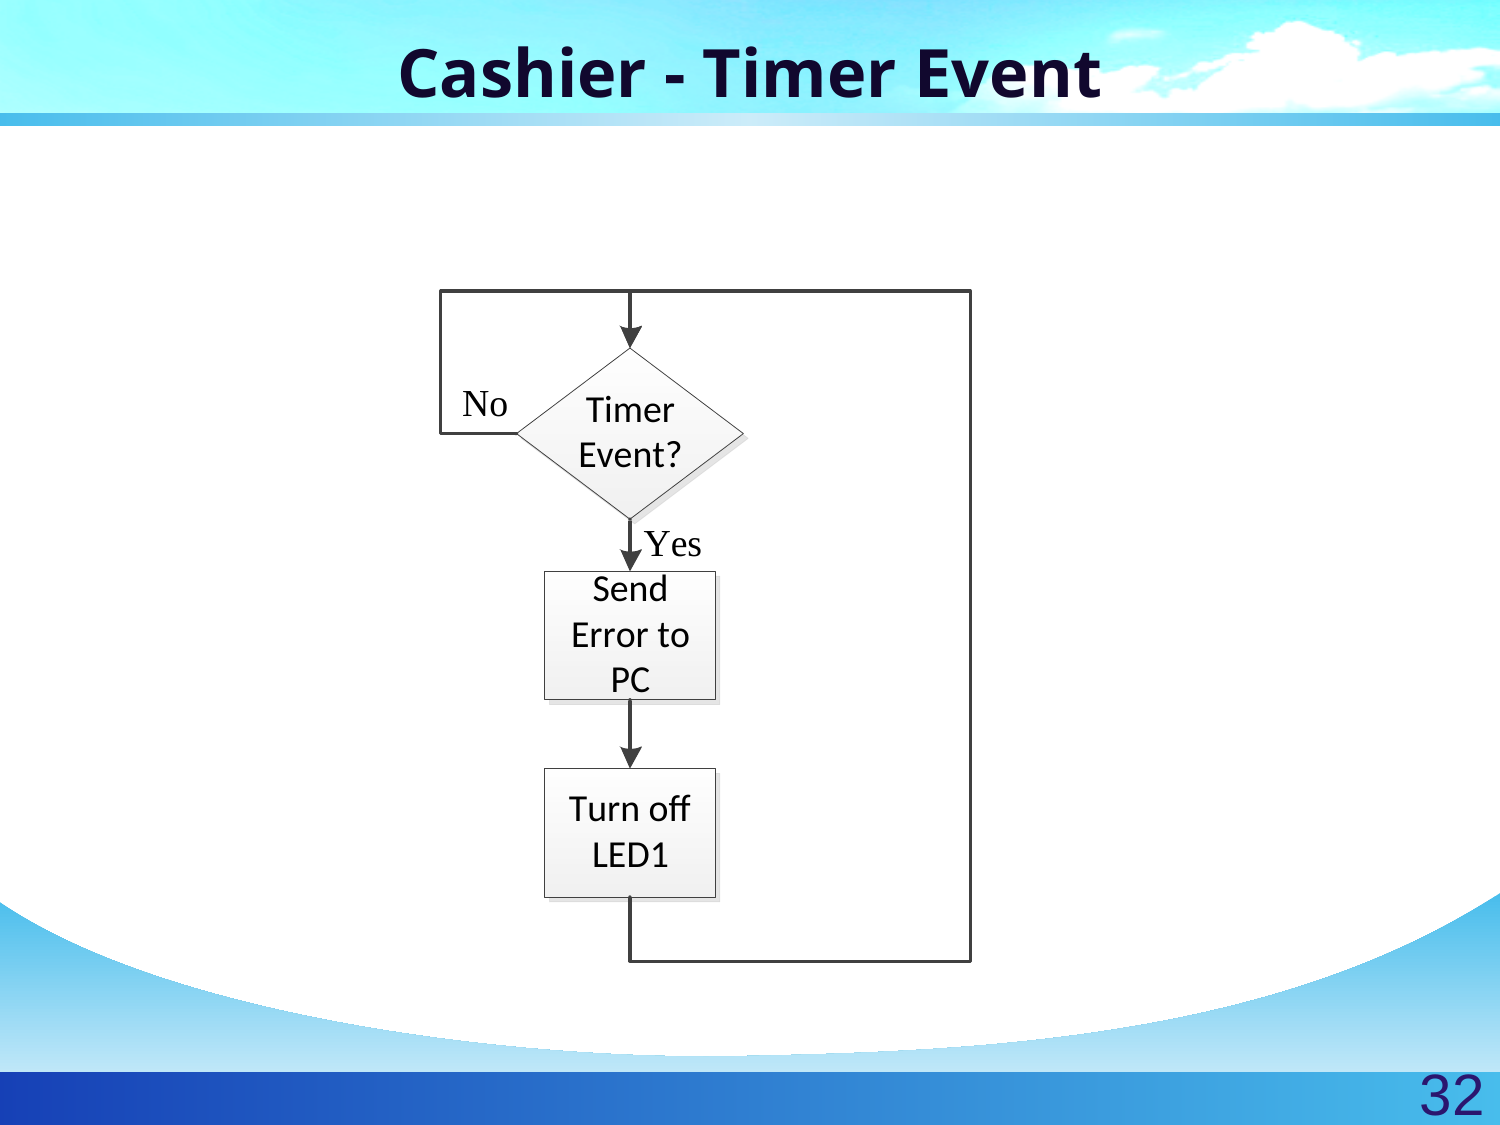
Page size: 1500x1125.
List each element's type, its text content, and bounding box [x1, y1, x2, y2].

picture [0, 1, 1500, 114]
title Cashier - Timer Event [75, 24, 1425, 118]
slide_number 32 [1374, 1050, 1500, 1123]
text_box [412, 262, 1038, 990]
